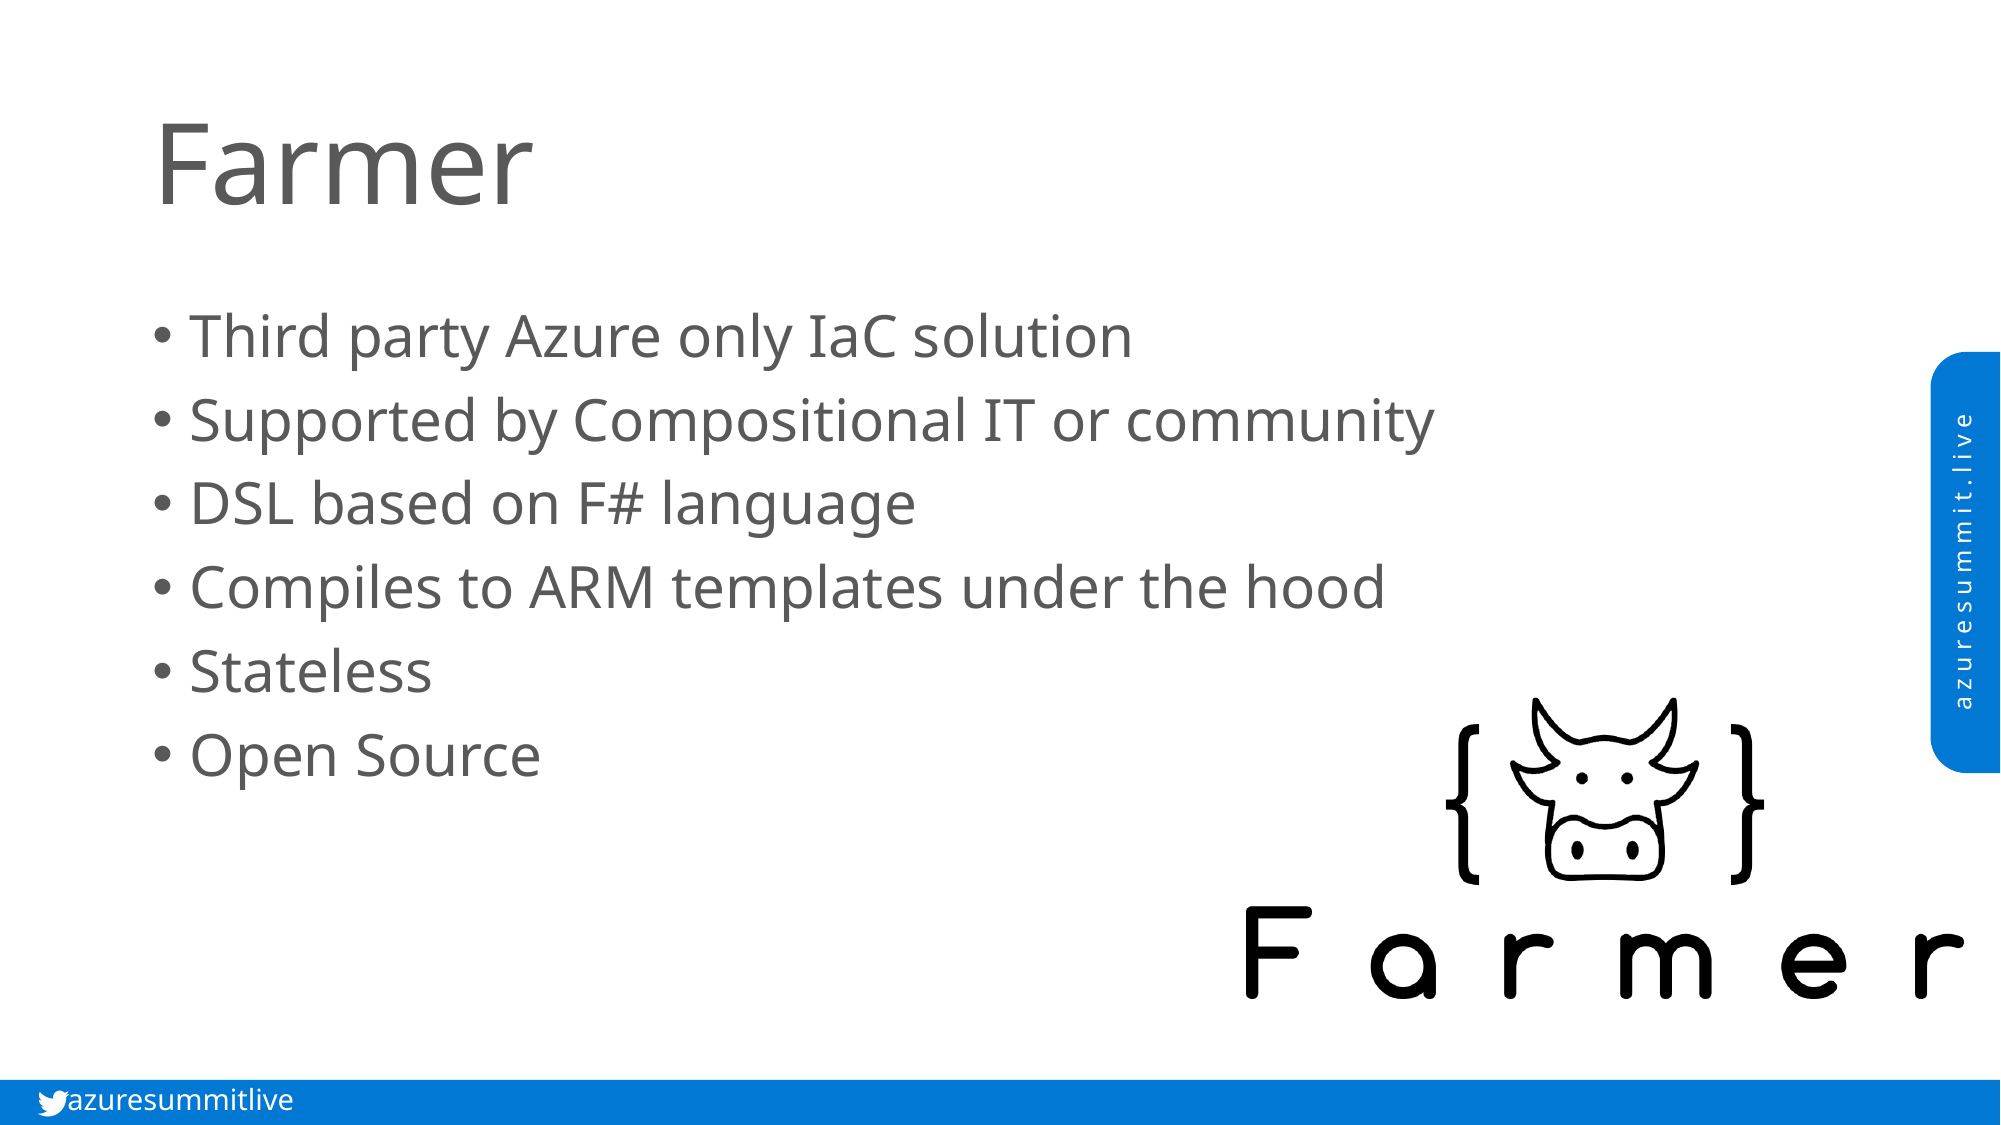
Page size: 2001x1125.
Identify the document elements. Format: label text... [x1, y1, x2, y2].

picture [1240, 693, 1969, 1014]
title Farmer [137, 59, 1863, 278]
list Third party Azure only IaC solution Supported by Compositional IT or community DSL based on F# language Compiles to ARM templates under the hood Stateless Open Source [137, 299, 1863, 1014]
